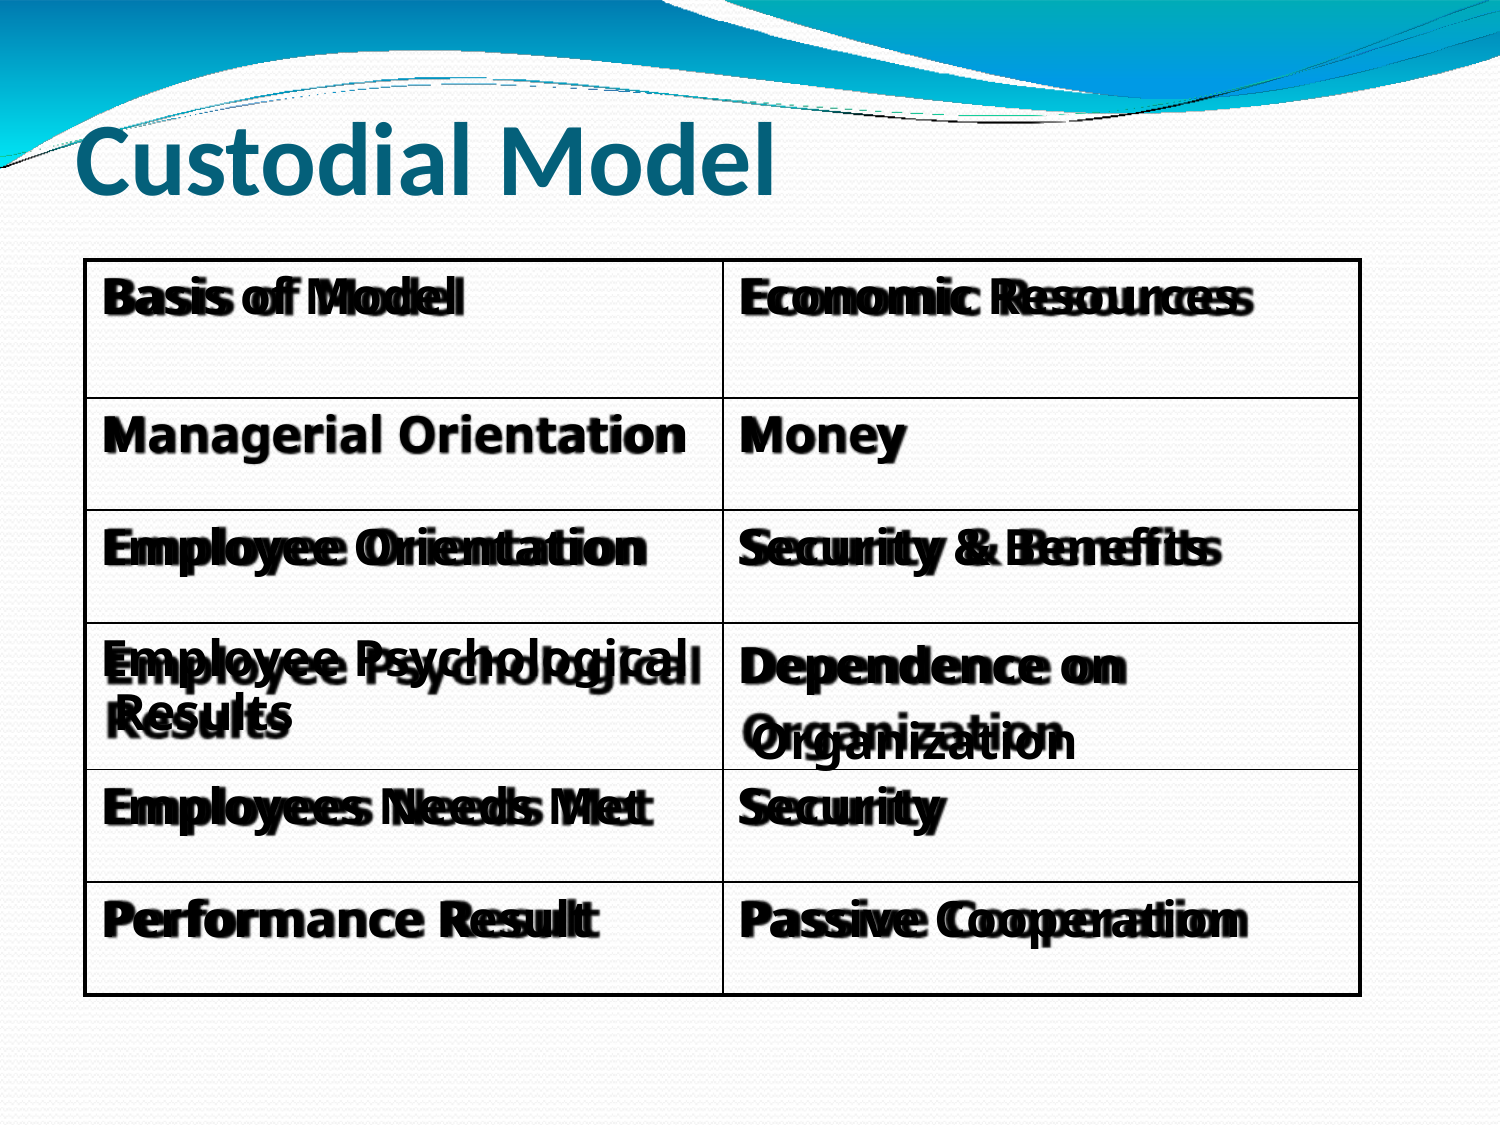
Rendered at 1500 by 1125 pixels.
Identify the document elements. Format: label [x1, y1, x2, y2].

text_box [708, 615, 1284, 982]
text_box [0, 0, 1500, 1125]
text_box [70, 385, 1256, 982]
